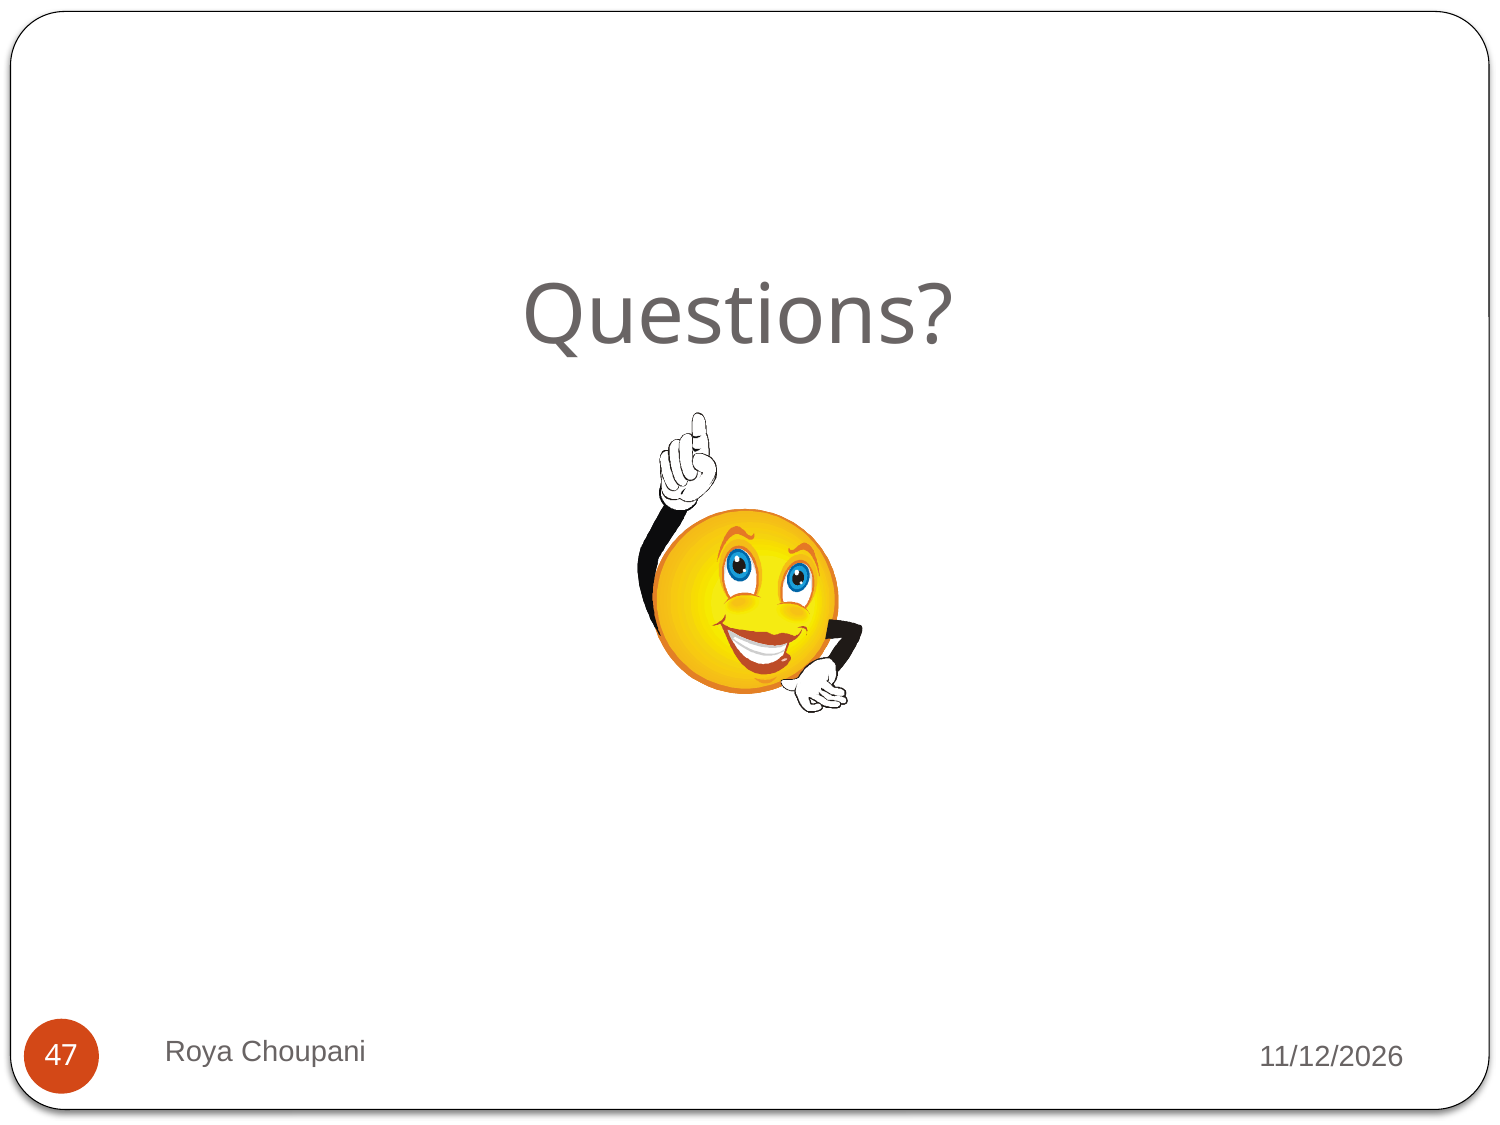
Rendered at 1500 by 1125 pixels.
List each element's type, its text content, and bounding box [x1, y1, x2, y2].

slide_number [1012, 1015, 1419, 1094]
footer Roya Choupani [150, 1012, 800, 1088]
slide_number 47 [23, 1018, 99, 1094]
title Questions? [62, 187, 1413, 375]
picture [637, 412, 863, 713]
